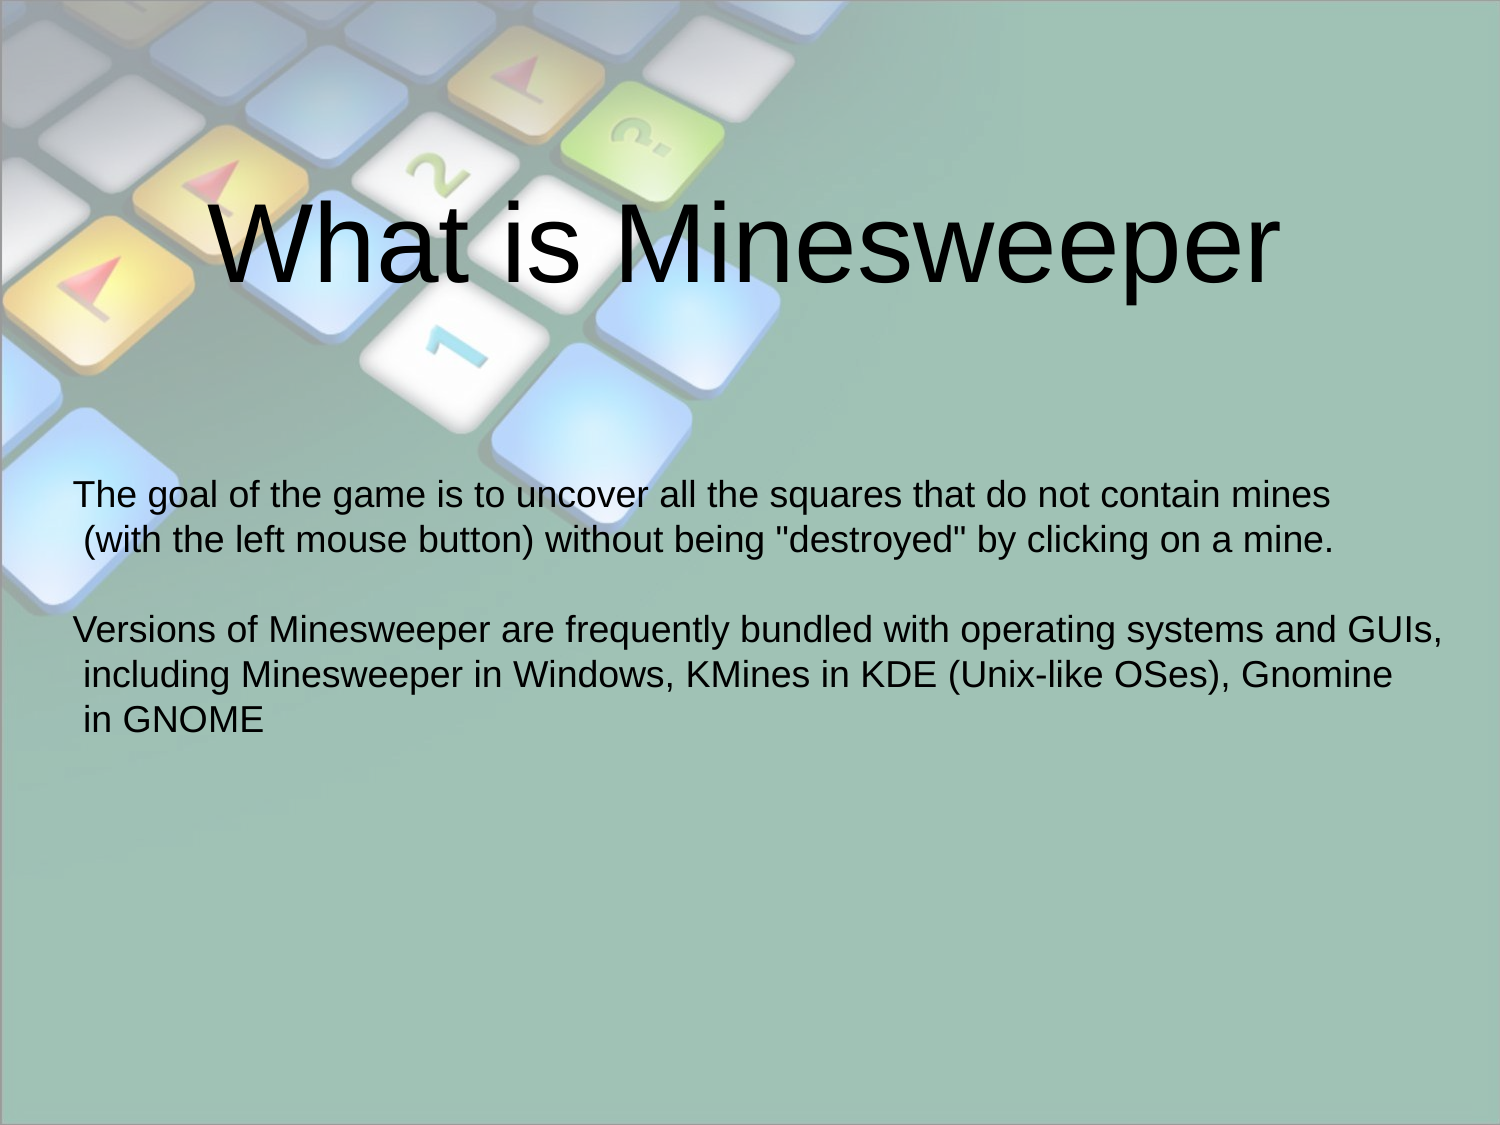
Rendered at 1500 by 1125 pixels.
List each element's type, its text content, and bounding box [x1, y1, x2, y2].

text_box The goal of the game is to uncover all the squares that do not contain mines (with the left mouse button) without being "destroyed" by clicking on a mine. Versions of Minesweeper are frequently bundled with operating systems and GUIs, including Minesweeper in Windows, KMines in KDE (Unix-like OSes), Gnomine in GNOME [57, 462, 1459, 748]
text_box What is Minesweeper [192, 162, 1298, 313]
